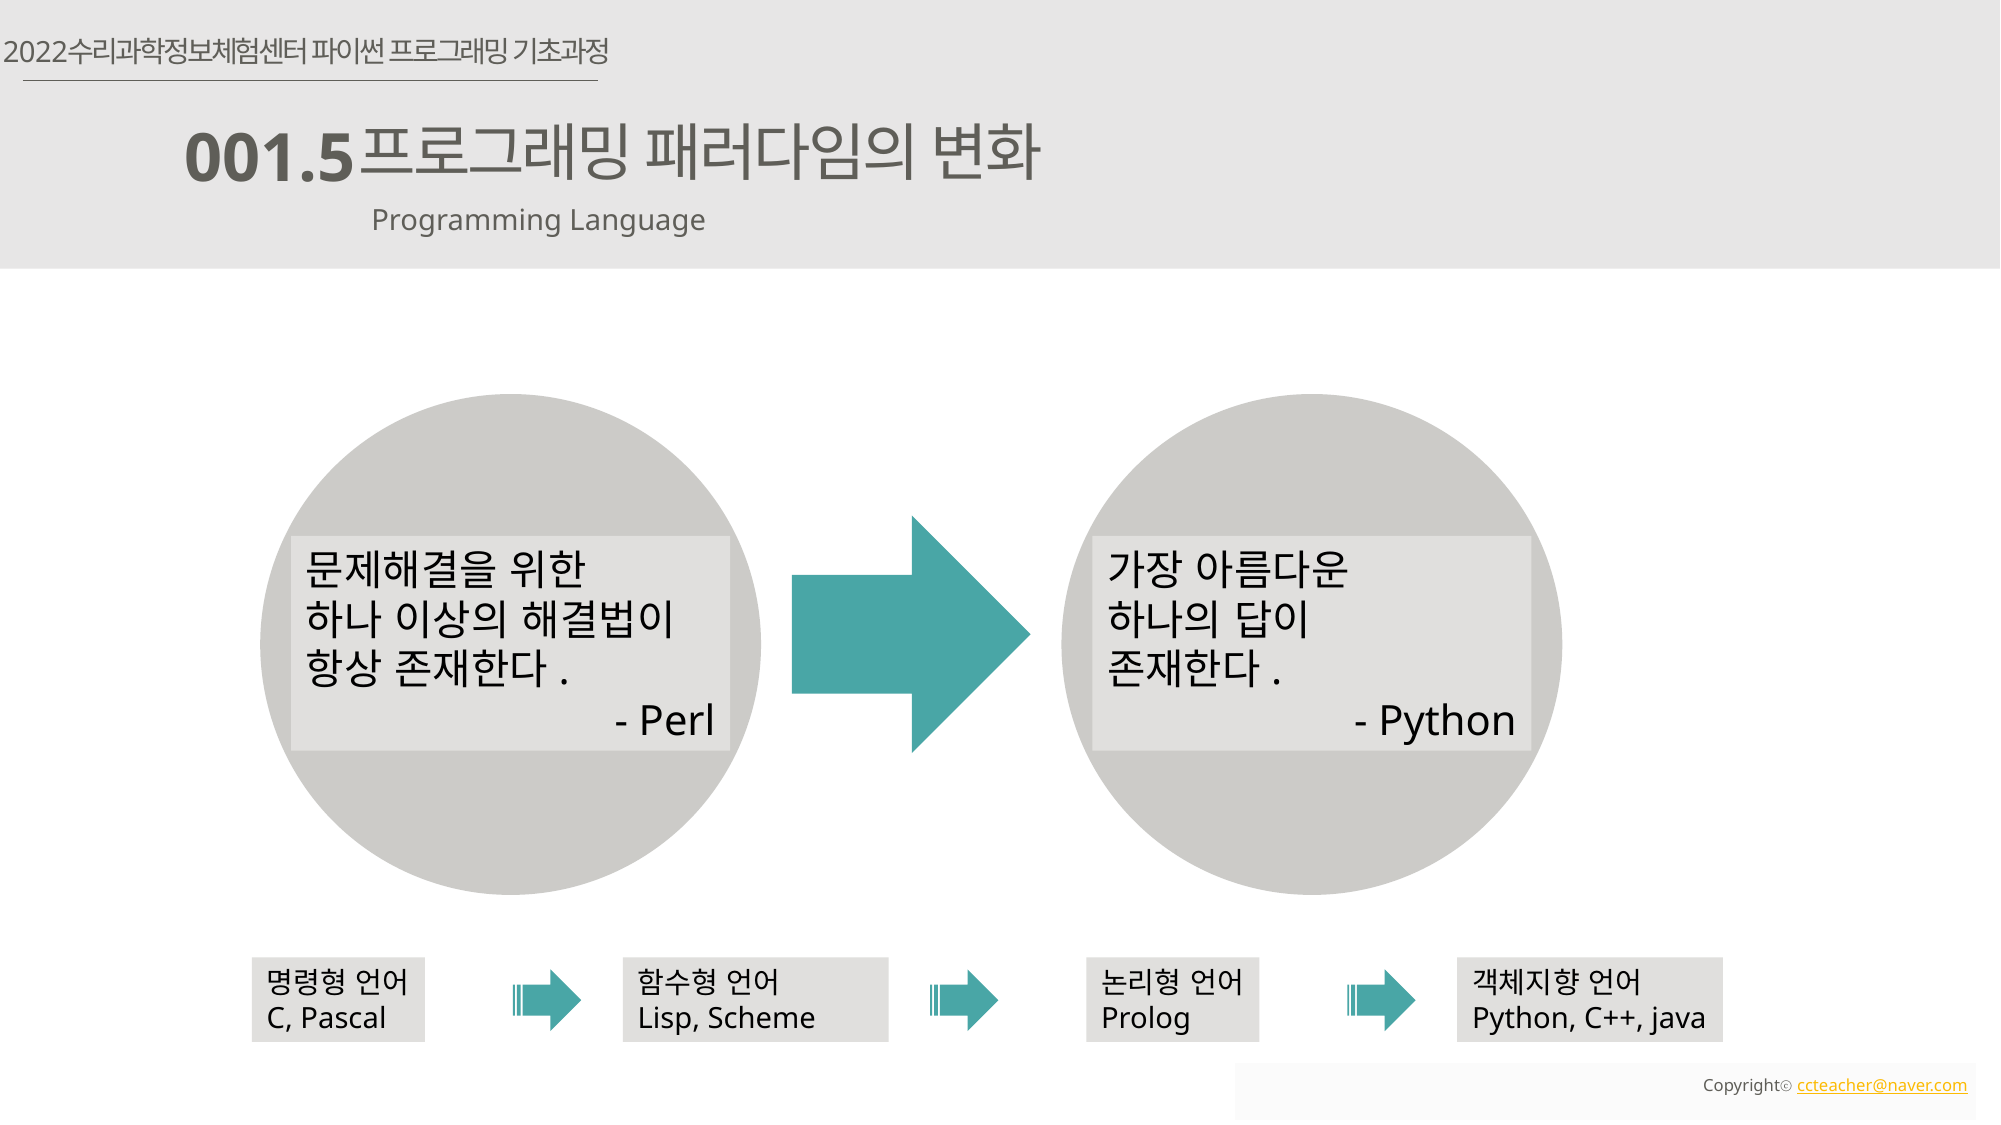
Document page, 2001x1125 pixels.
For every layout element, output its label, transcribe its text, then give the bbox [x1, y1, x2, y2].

text_box 문제해결을 위한 하나 이상의 해결법이 항상 존재한다. - Perl [291, 535, 731, 751]
text_box [790, 512, 1033, 756]
text_box [1346, 966, 1418, 1034]
text_box 명령형 언어 C, Pascal [251, 957, 425, 1042]
text_box [1060, 392, 1564, 896]
text_box [0, 0, 2000, 270]
text_box 가장 아름다운 하나의 답이 존재한다. - Python [1092, 535, 1532, 751]
text_box 프로그래밍 패러다임의 변화 [343, 105, 1058, 196]
text_box [259, 392, 763, 896]
text_box 001.5 [169, 111, 356, 202]
picture [1235, 1063, 1976, 1120]
text_box [512, 966, 583, 1034]
text_box [929, 966, 1000, 1034]
text_box 수리과학정보체험센터 파이썬 프로그래밍 기초과정 [0, 25, 627, 111]
text_box 논리형 언어 Prolog [1086, 957, 1260, 1042]
text_box Programming Language [356, 193, 722, 244]
text_box 함수형 언어 Lisp, Scheme [622, 957, 889, 1042]
text_box 객체지향 언어 Python, C++, java [1457, 957, 1723, 1042]
text_box Copyrightⓒ ccteacher@naver.com [1687, 1067, 1983, 1125]
